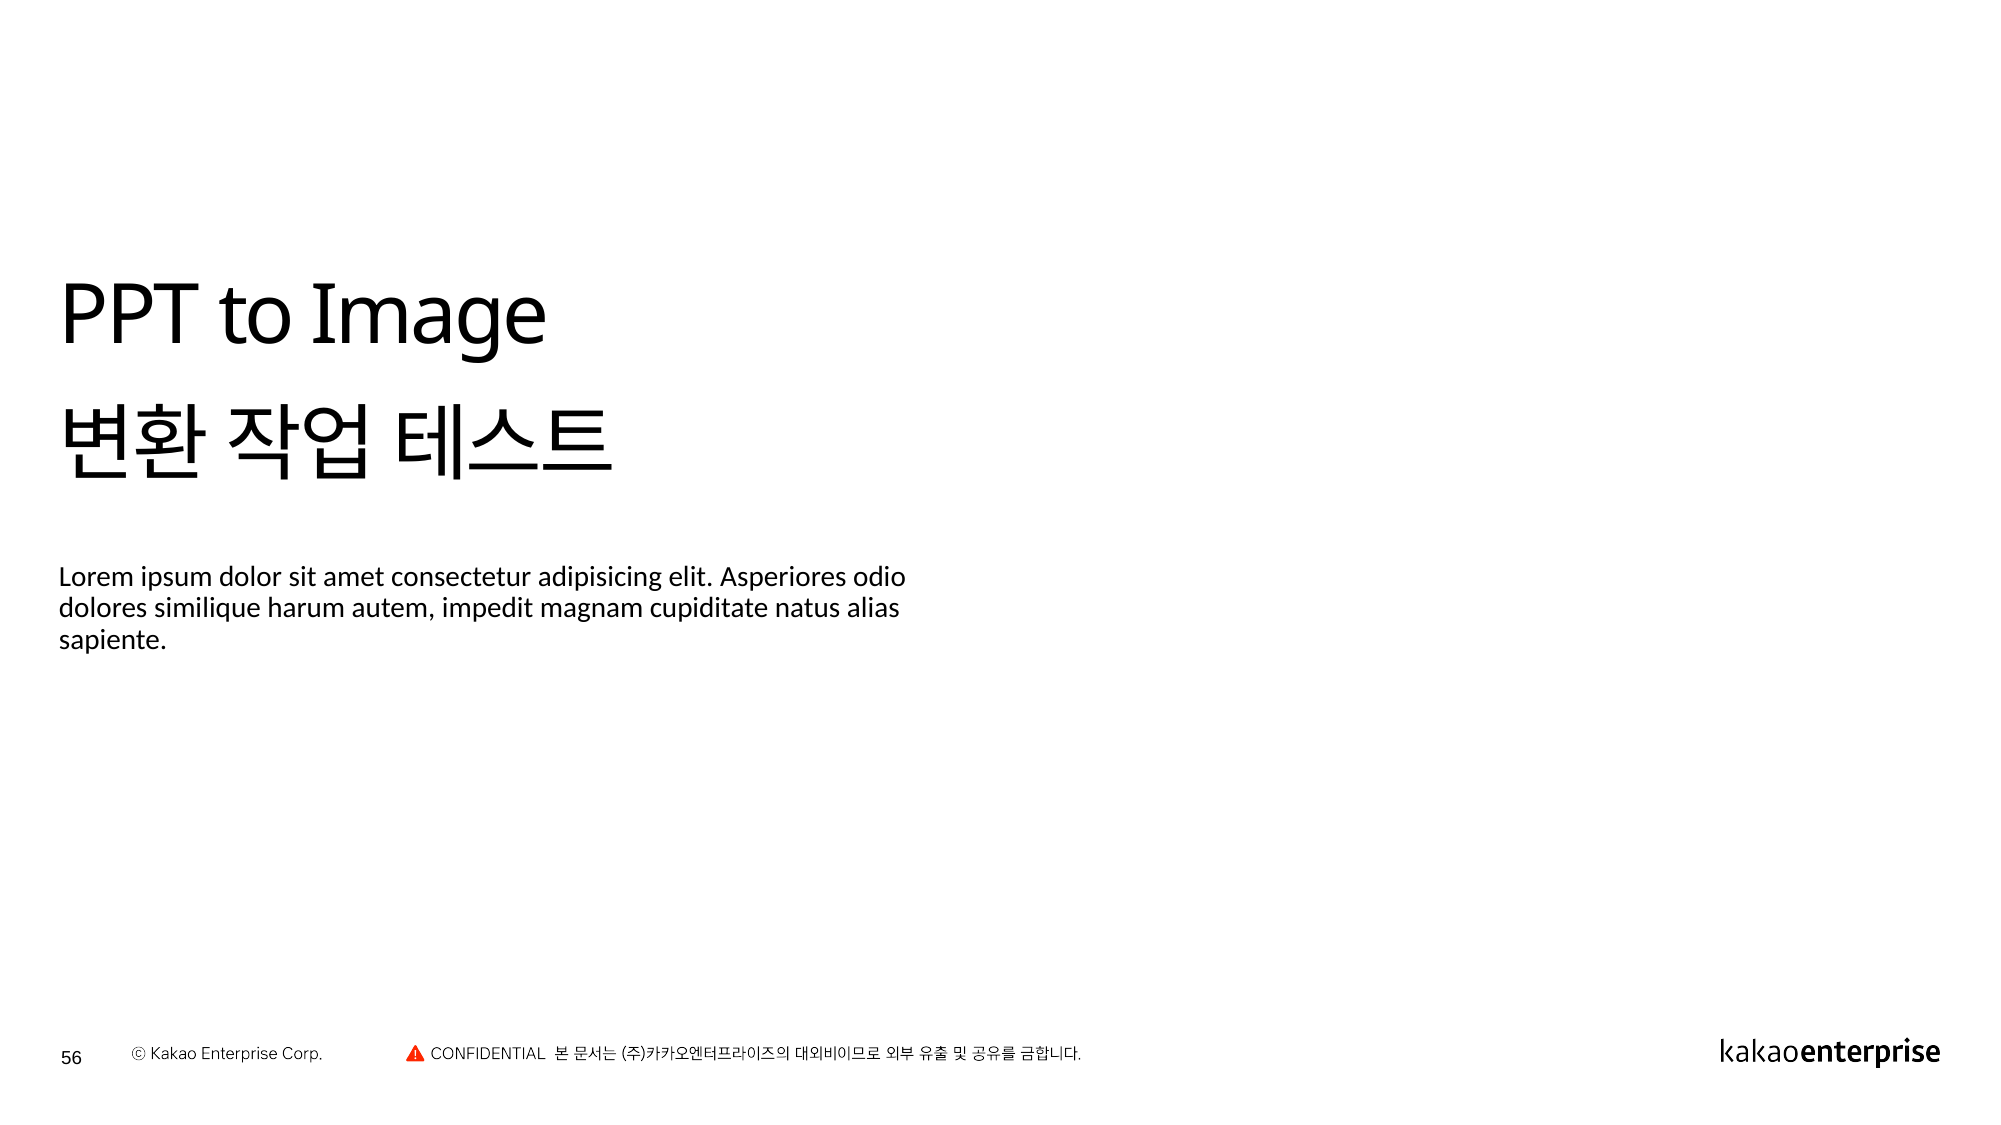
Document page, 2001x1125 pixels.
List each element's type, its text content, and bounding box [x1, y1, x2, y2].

picture [406, 1045, 1085, 1063]
list Lorem ipsum dolor sit amet consectetur adipisicing elit. Asperiores odio dolores similique harum autem, impedit magnam cupiditate natus alias sapiente. [59, 561, 944, 945]
picture [131, 1045, 323, 1063]
picture [1721, 1037, 1940, 1068]
title PPT to Image 변환 작업 테스트 [59, 230, 1784, 497]
